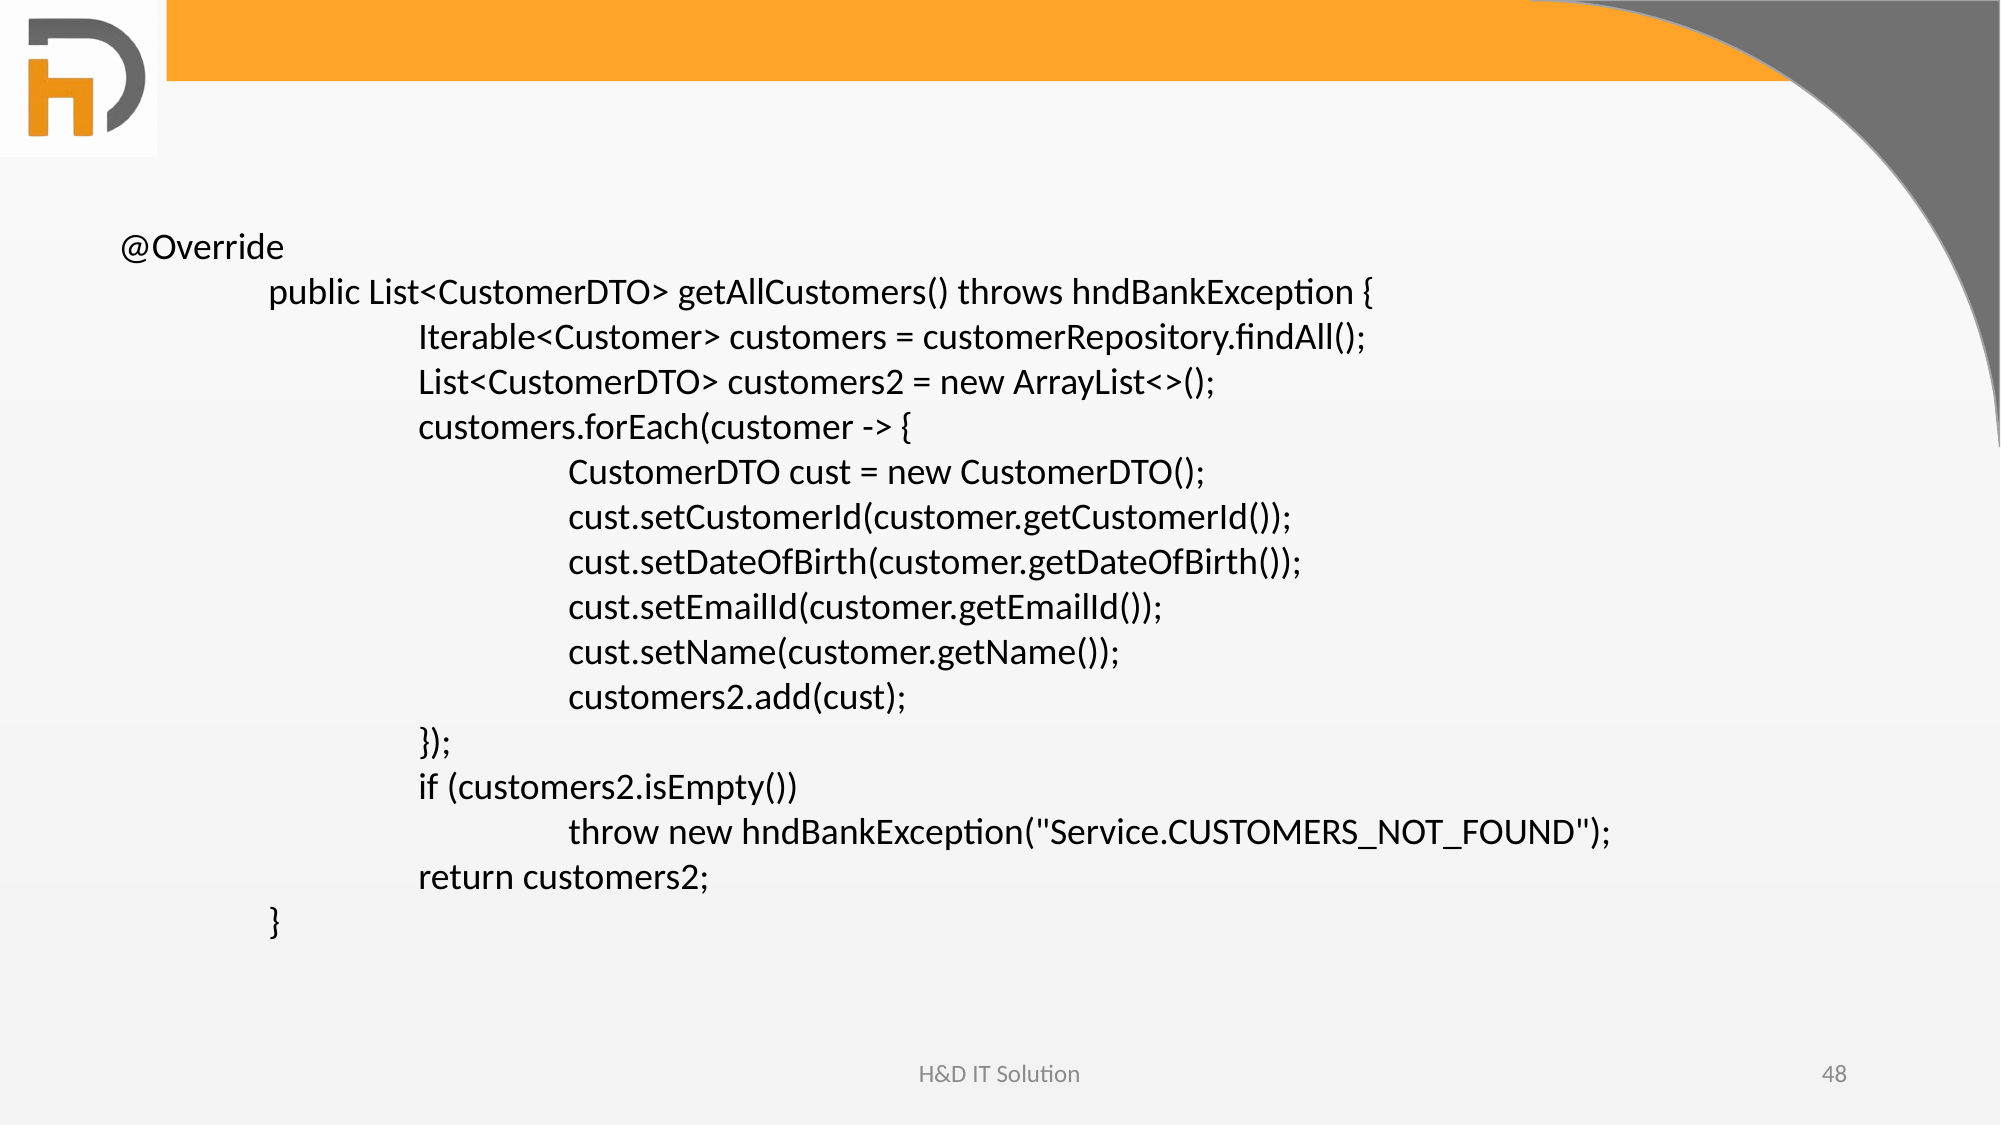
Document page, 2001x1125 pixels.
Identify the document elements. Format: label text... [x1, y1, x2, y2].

text_box @Override public List<CustomerDTO> getAllCustomers() throws hndBankException { Iterable<Customer> customers = customerRepository.findAll(); List<CustomerDTO> customers2 = new ArrayList<>(); customers.forEach(customer -> { CustomerDTO cust = new CustomerDTO(); cust.setCustomerId(customer.getCustomerId()); cust.setDateOfBirth(customer.getDateOfBirth()); cust.setEmailId(customer.getEmailId()); cust.setName(customer.getName()); customers2.add(cust); }); if (customers2.isEmpty()) throw new hndBankException("Service.CUSTOMERS_NOT_FOUND"); return customers2; } [103, 214, 1980, 995]
footer H&D IT Solution [662, 1042, 1338, 1103]
slide_number 48 [1412, 1042, 1863, 1103]
picture [0, 0, 157, 157]
